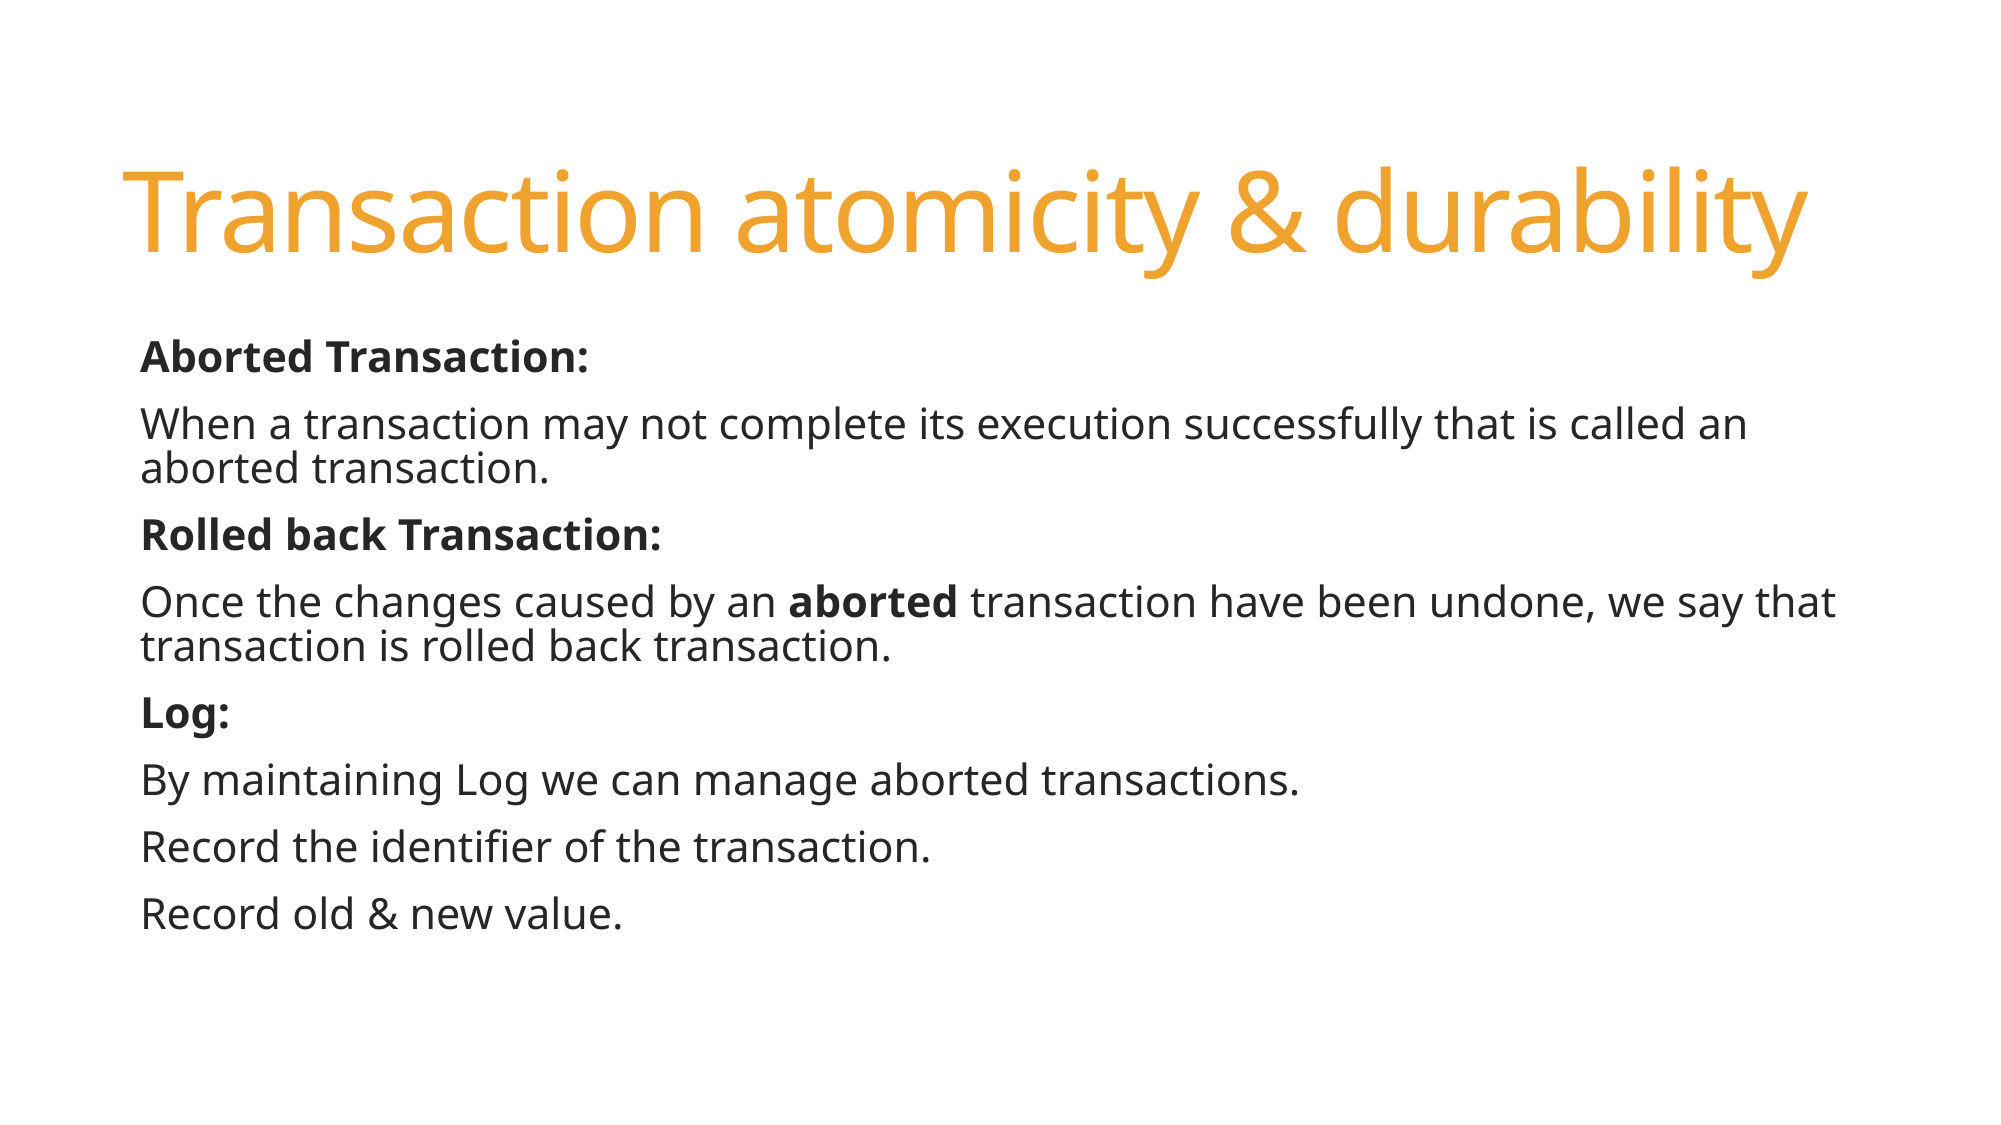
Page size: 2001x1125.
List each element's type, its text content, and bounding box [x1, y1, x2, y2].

list Aborted Transaction: When a transaction may not complete its execution successfully that is called an aborted transaction. Rolled back Transaction: Once the changes caused by an aborted transaction have been undone, we say that transaction is rolled back transaction. Log: By maintaining Log we can manage aborted transactions. Record the identifier of the transaction. Record old & new value. [111, 329, 1876, 948]
title Transaction atomicity & durability [107, 81, 1875, 354]
